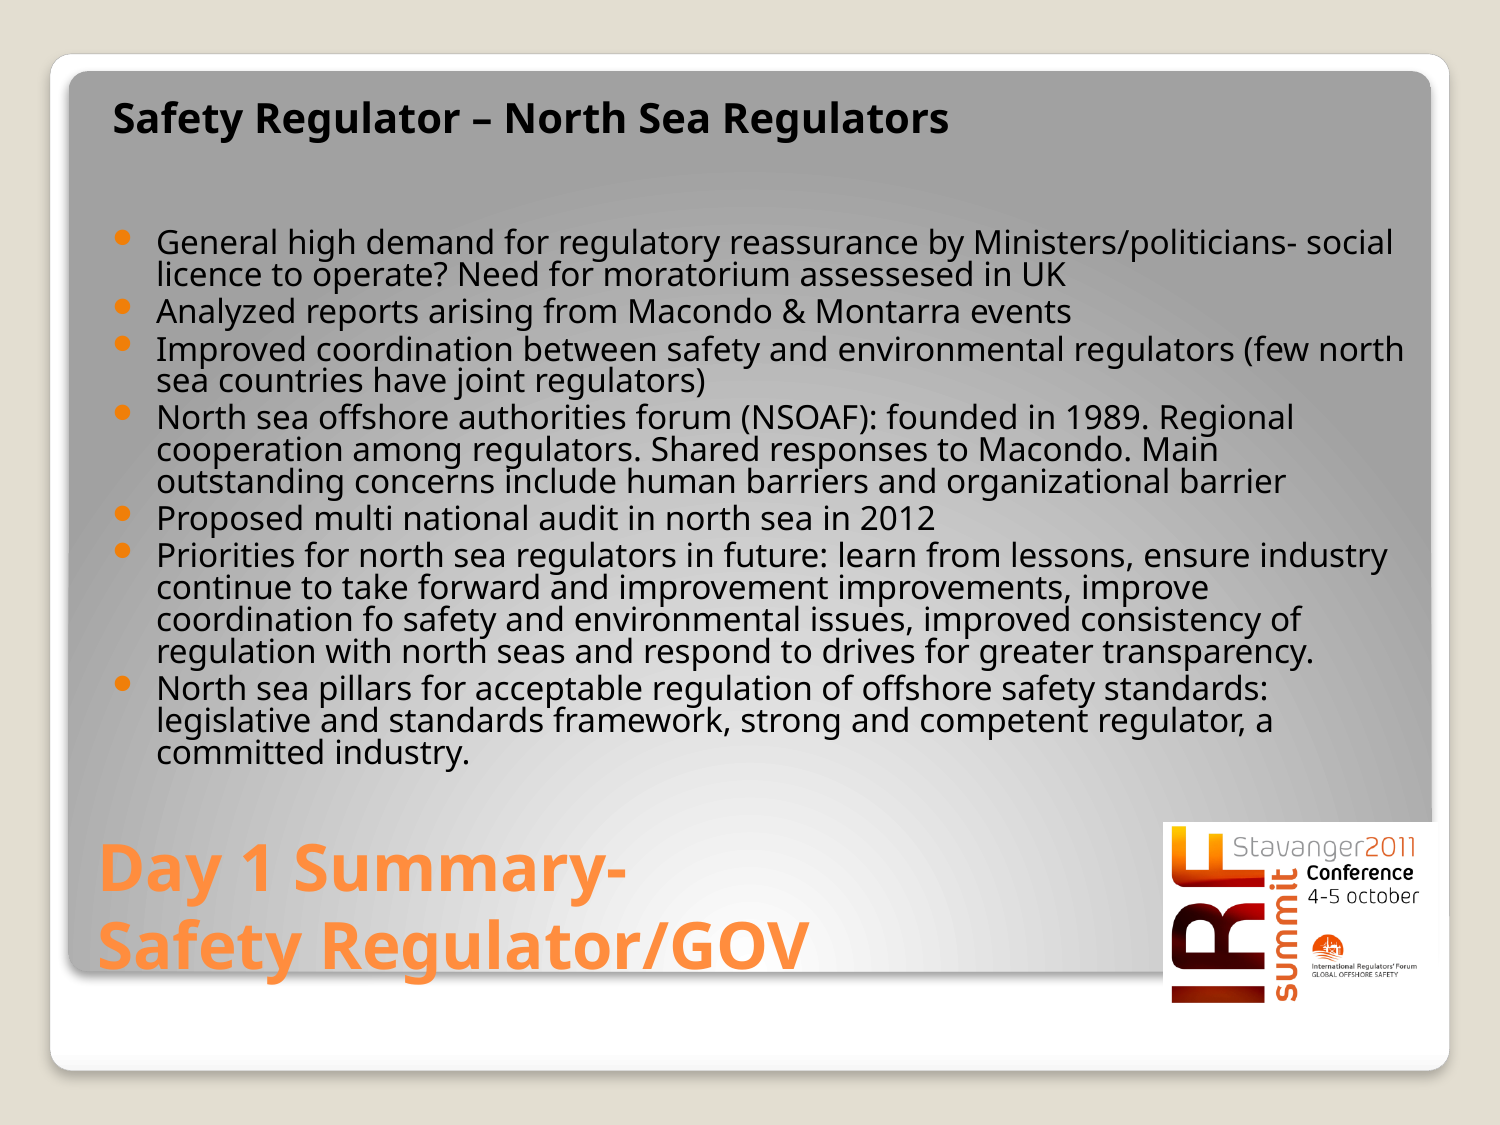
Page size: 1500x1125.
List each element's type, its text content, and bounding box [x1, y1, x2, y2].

picture [1163, 822, 1438, 1024]
title Day 1 Summary- Safety Regulator/GOV [82, 823, 1161, 990]
list Safety Regulator – North Sea Regulators General high demand for regulatory reassurance by Ministers/politicians- social licence to operate? Need for moratorium assessesed in UK Analyzed reports arising from Macondo & Montarra events Improved coordination between safety and environmental regulators (few north sea countries have joint regulators) North sea offshore authorities forum (NSOAF): founded in 1989. Regional cooperation among regulators. Shared responses to Macondo. Main outstanding concerns include human barriers and organizational barrier Proposed multi national audit in north sea in 2012 Priorities for north sea regulators in future: learn from lessons, ensure industry continue to take forward and improvement improvements, improve coordination fo safety and environmental issues, improved consistency of regulation with north seas and respond to drives for greater transparency. North sea pillars for acceptable regulation of offshore safety standards: legislative and standards framework, strong and competent regulator, a committed industry. [82, 86, 1426, 823]
